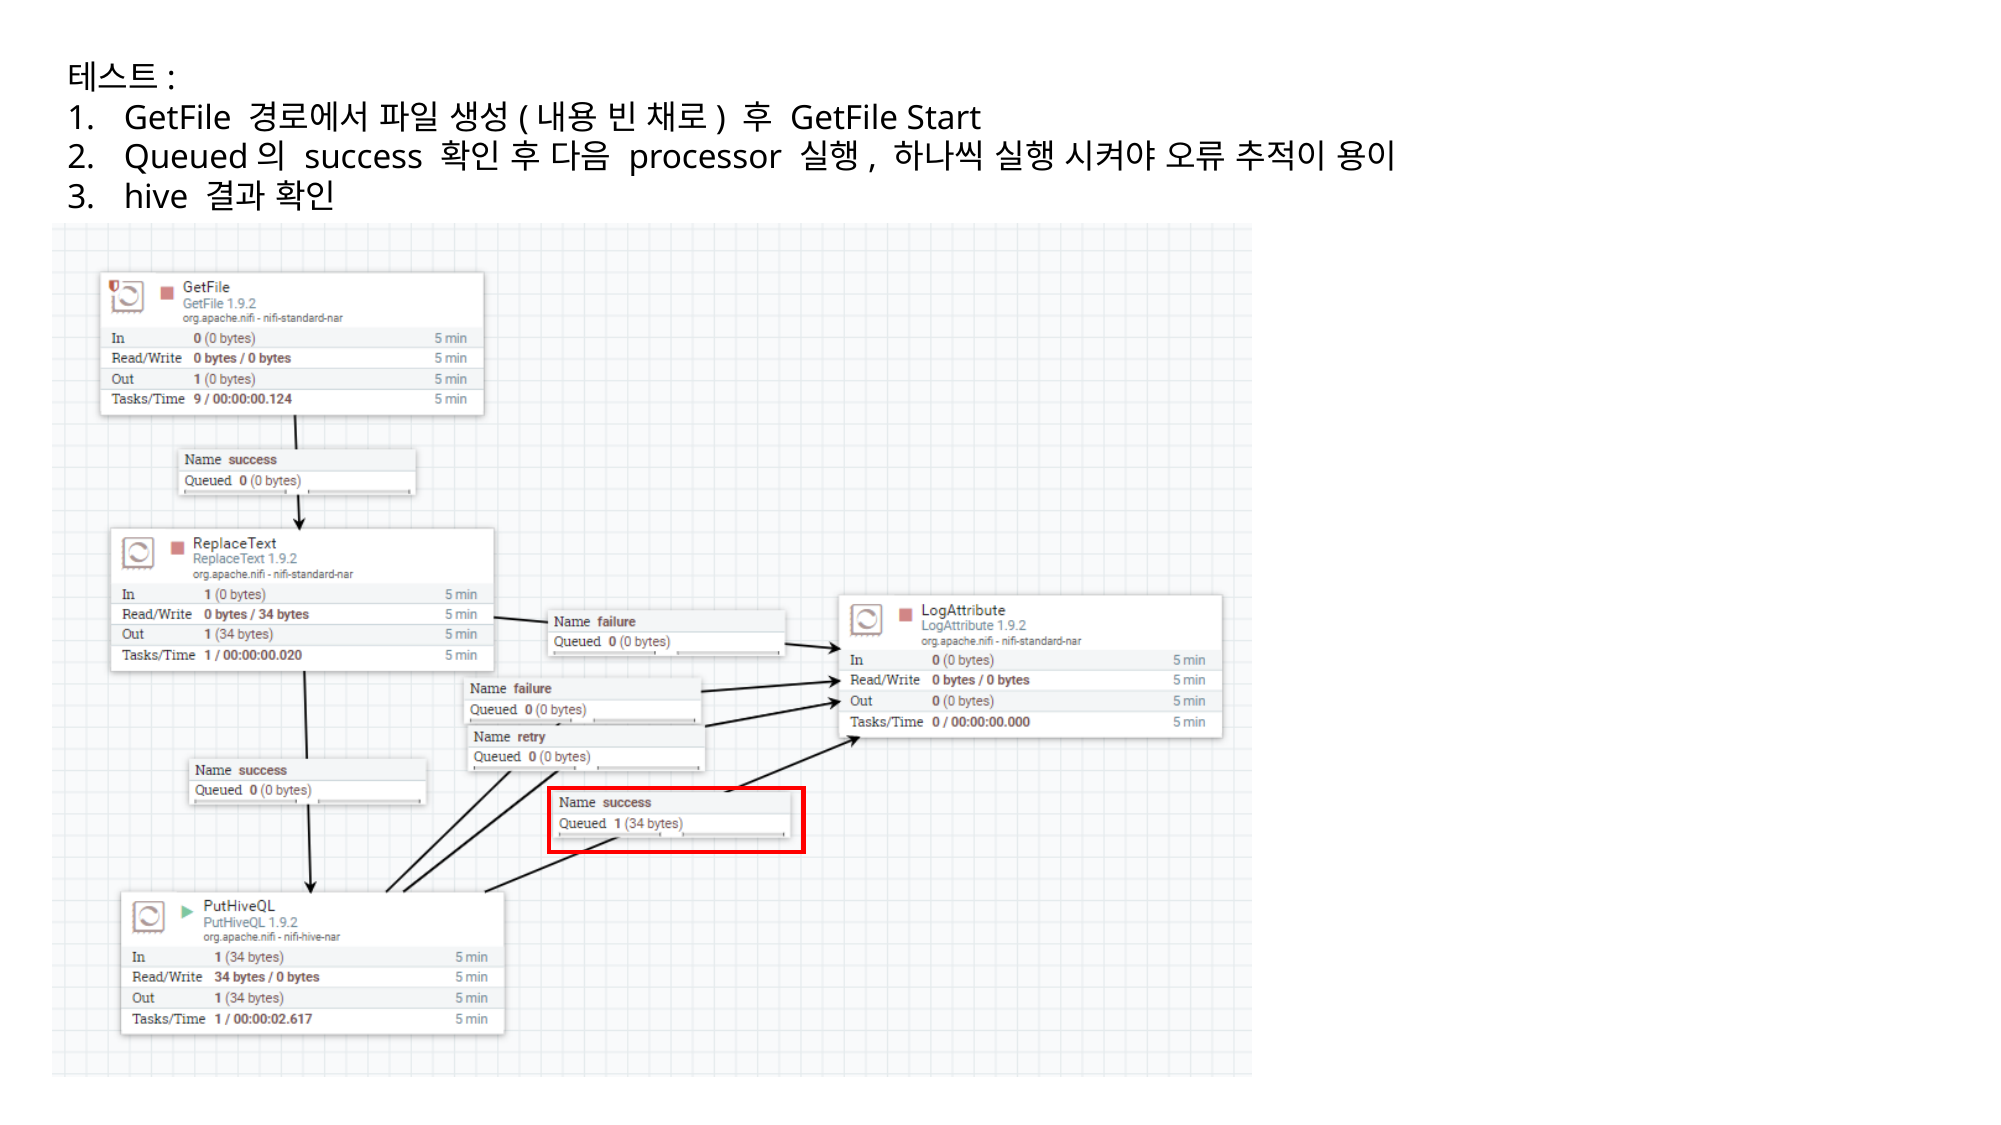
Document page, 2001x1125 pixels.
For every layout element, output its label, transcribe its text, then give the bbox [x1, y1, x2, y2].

text_box 테스트: GetFile 경로에서 파일 생성(내용 빈 채로) 후 GetFile Start Queued의 success 확인 후 다음 processor 실행, 하나씩 실행 시켜야 오류 추적이 용이 hive 결과 확인 [52, 48, 1592, 223]
picture [52, 223, 1252, 1077]
